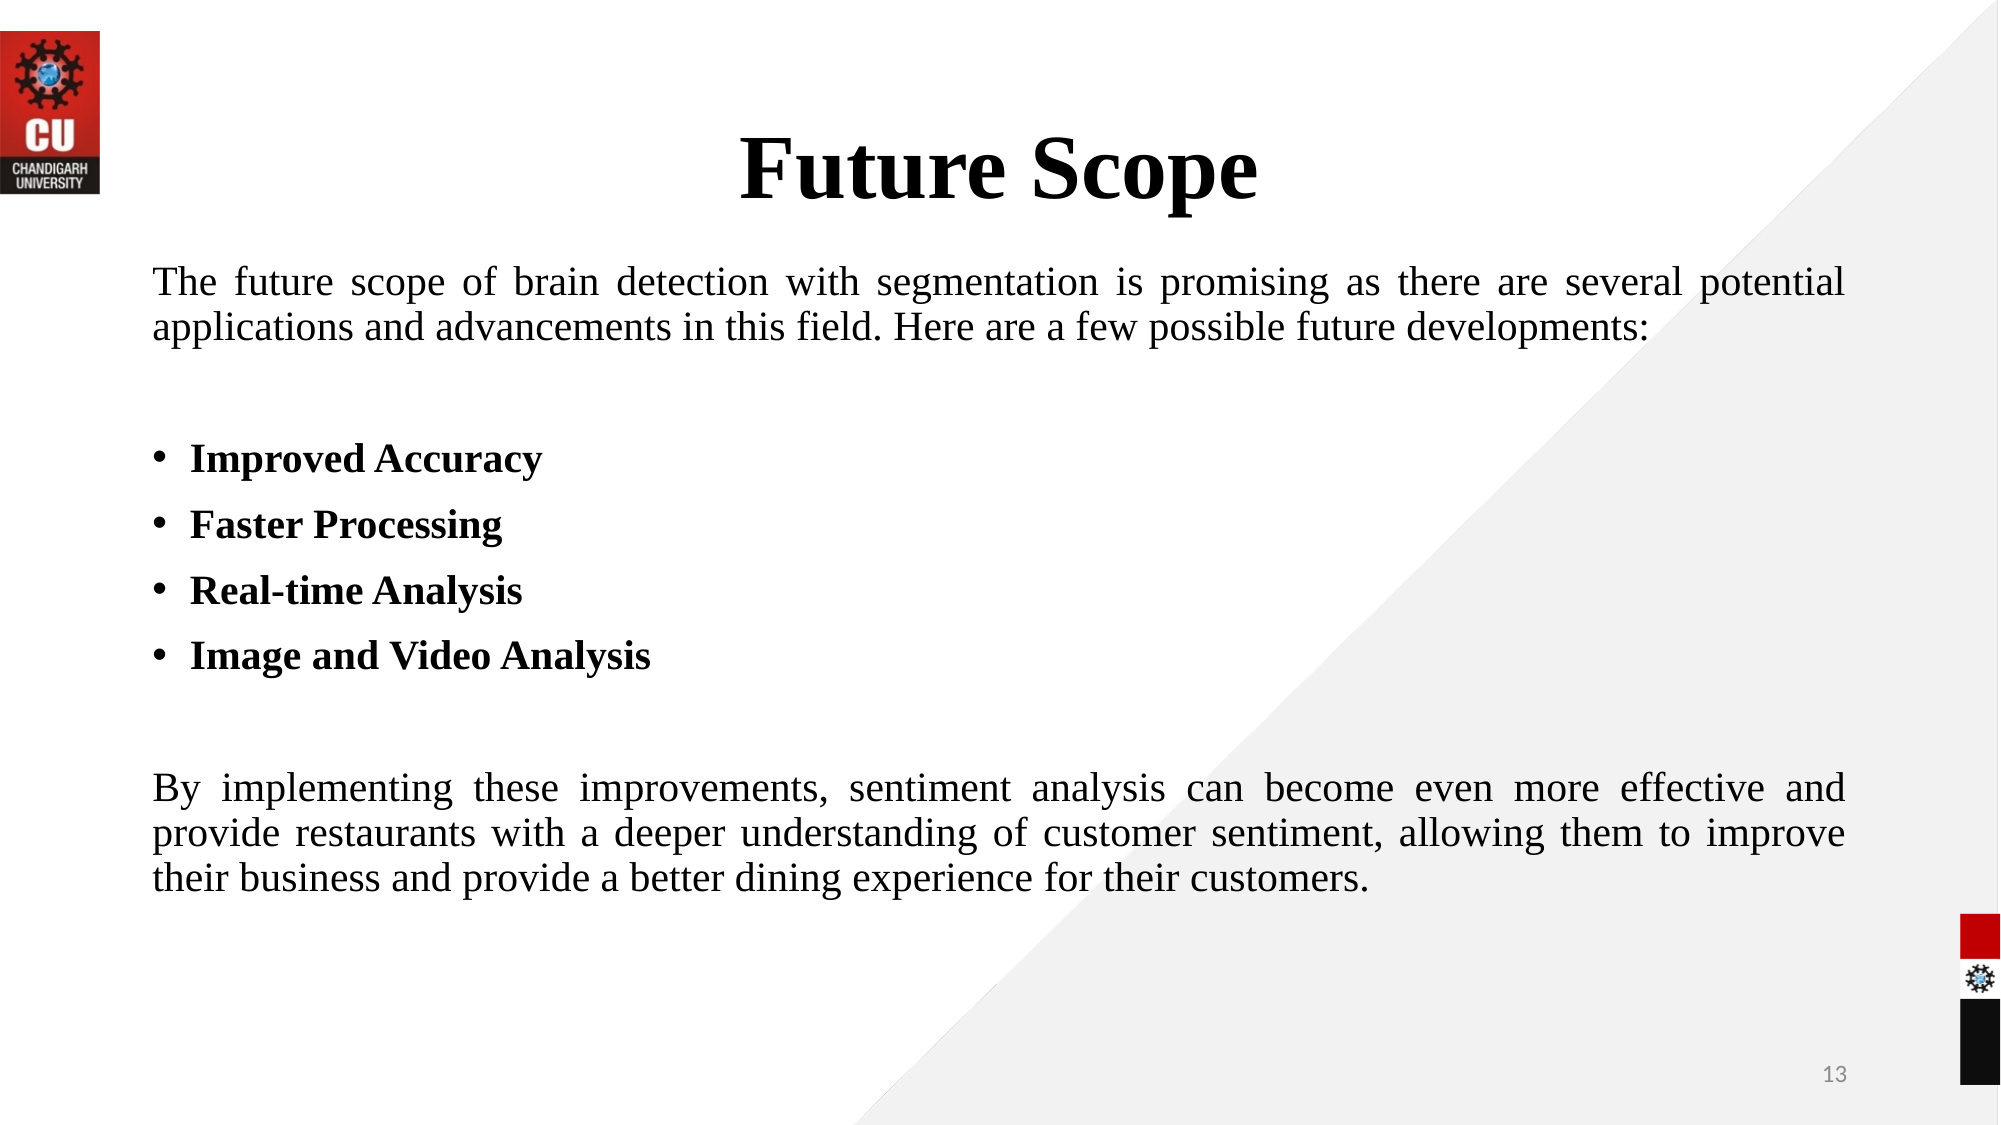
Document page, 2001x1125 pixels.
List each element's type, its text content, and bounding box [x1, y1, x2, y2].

list The future scope of brain detection with segmentation is promising as there are several potential applications and advancements in this field. Here are a few possible future developments: Improved Accuracy Faster Processing Real-time Analysis Image and Video Analysis By implementing these improvements, sentiment analysis can become even more effective and provide restaurants with a deeper understanding of customer sentiment, allowing them to improve their business and provide a better dining experience for their customers. [137, 251, 1863, 1014]
title Future Scope [137, 59, 1863, 251]
slide_number 13 [1412, 1042, 1863, 1103]
picture [0, 0, 2001, 1125]
